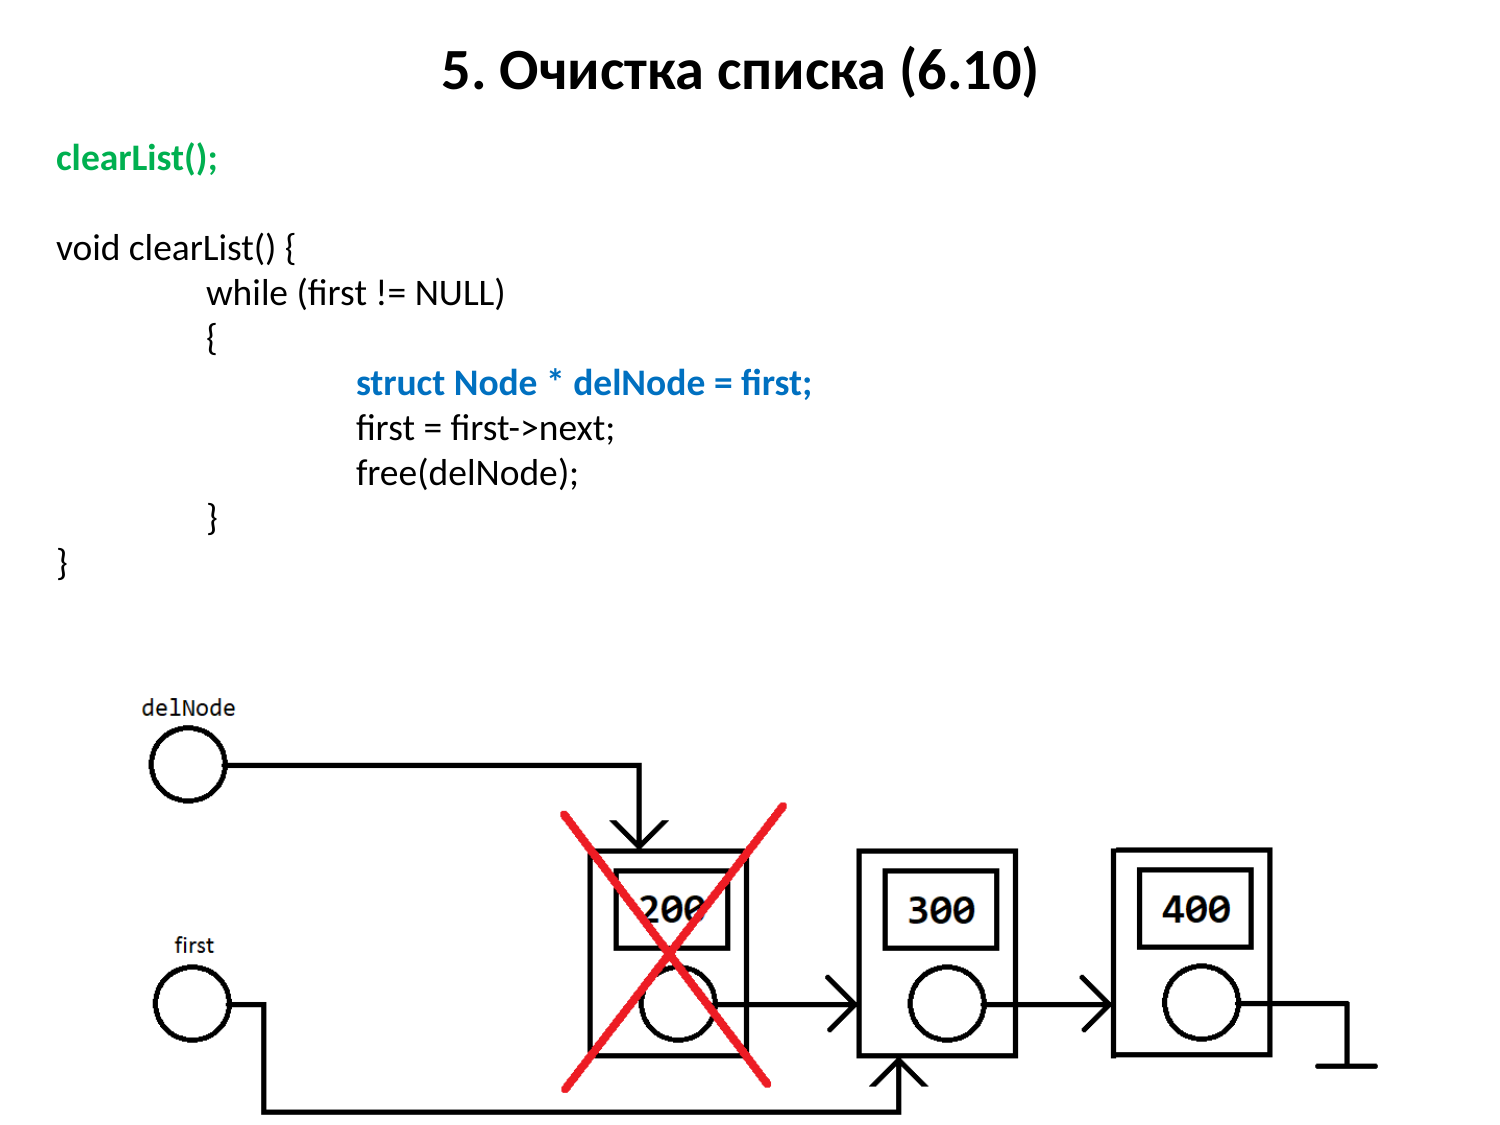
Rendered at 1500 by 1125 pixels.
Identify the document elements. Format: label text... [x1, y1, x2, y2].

picture [133, 696, 1382, 1119]
text_box clearList(); void clearList() { while (first != NULL) { struct Node * delNode = first; first = first->next; free(delNode); } } [41, 125, 1459, 636]
title 5. Очистка списка (6.10) [0, 19, 1483, 114]
